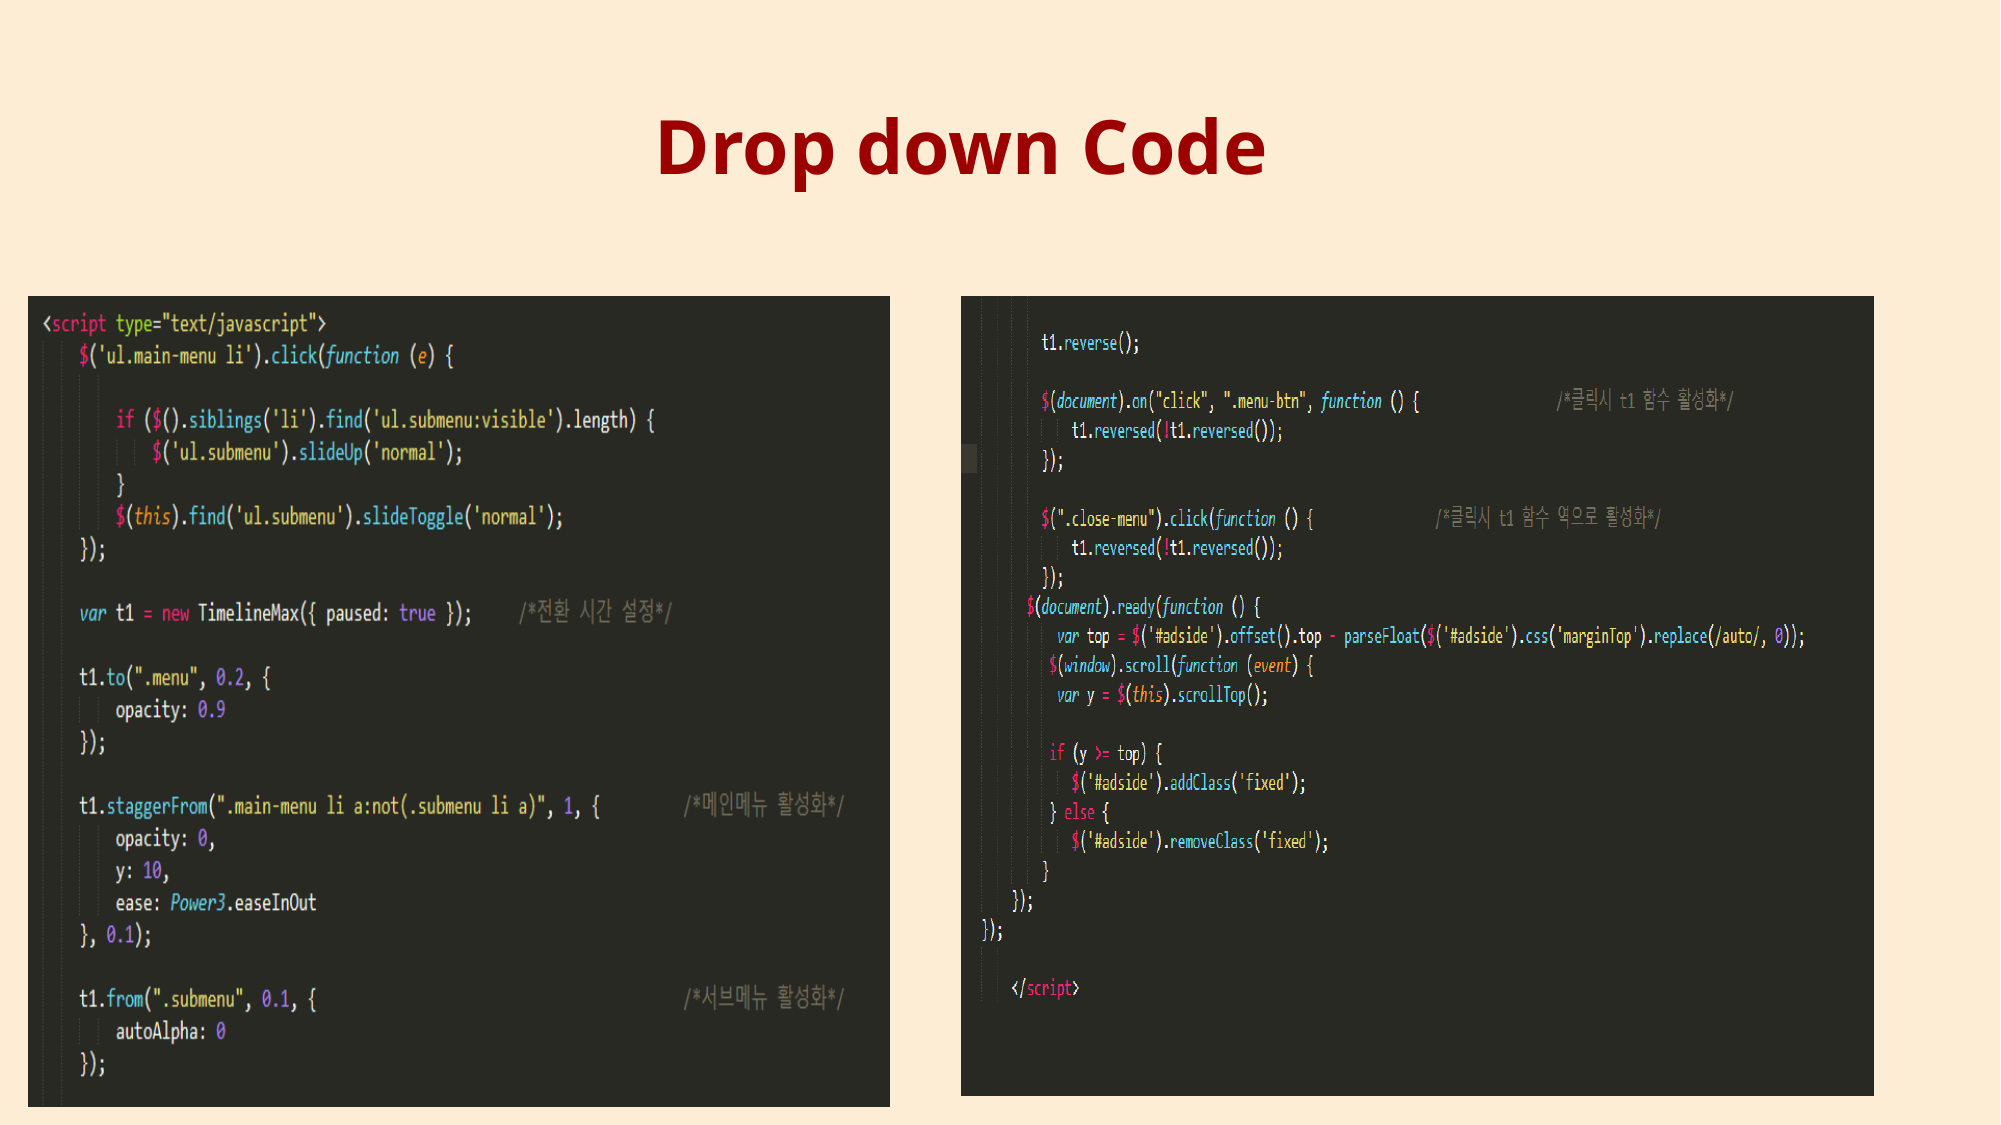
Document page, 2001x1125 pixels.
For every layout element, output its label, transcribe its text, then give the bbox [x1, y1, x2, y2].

title Drop down Code [111, 29, 1812, 272]
picture [28, 296, 890, 1107]
picture [961, 296, 1874, 1096]
